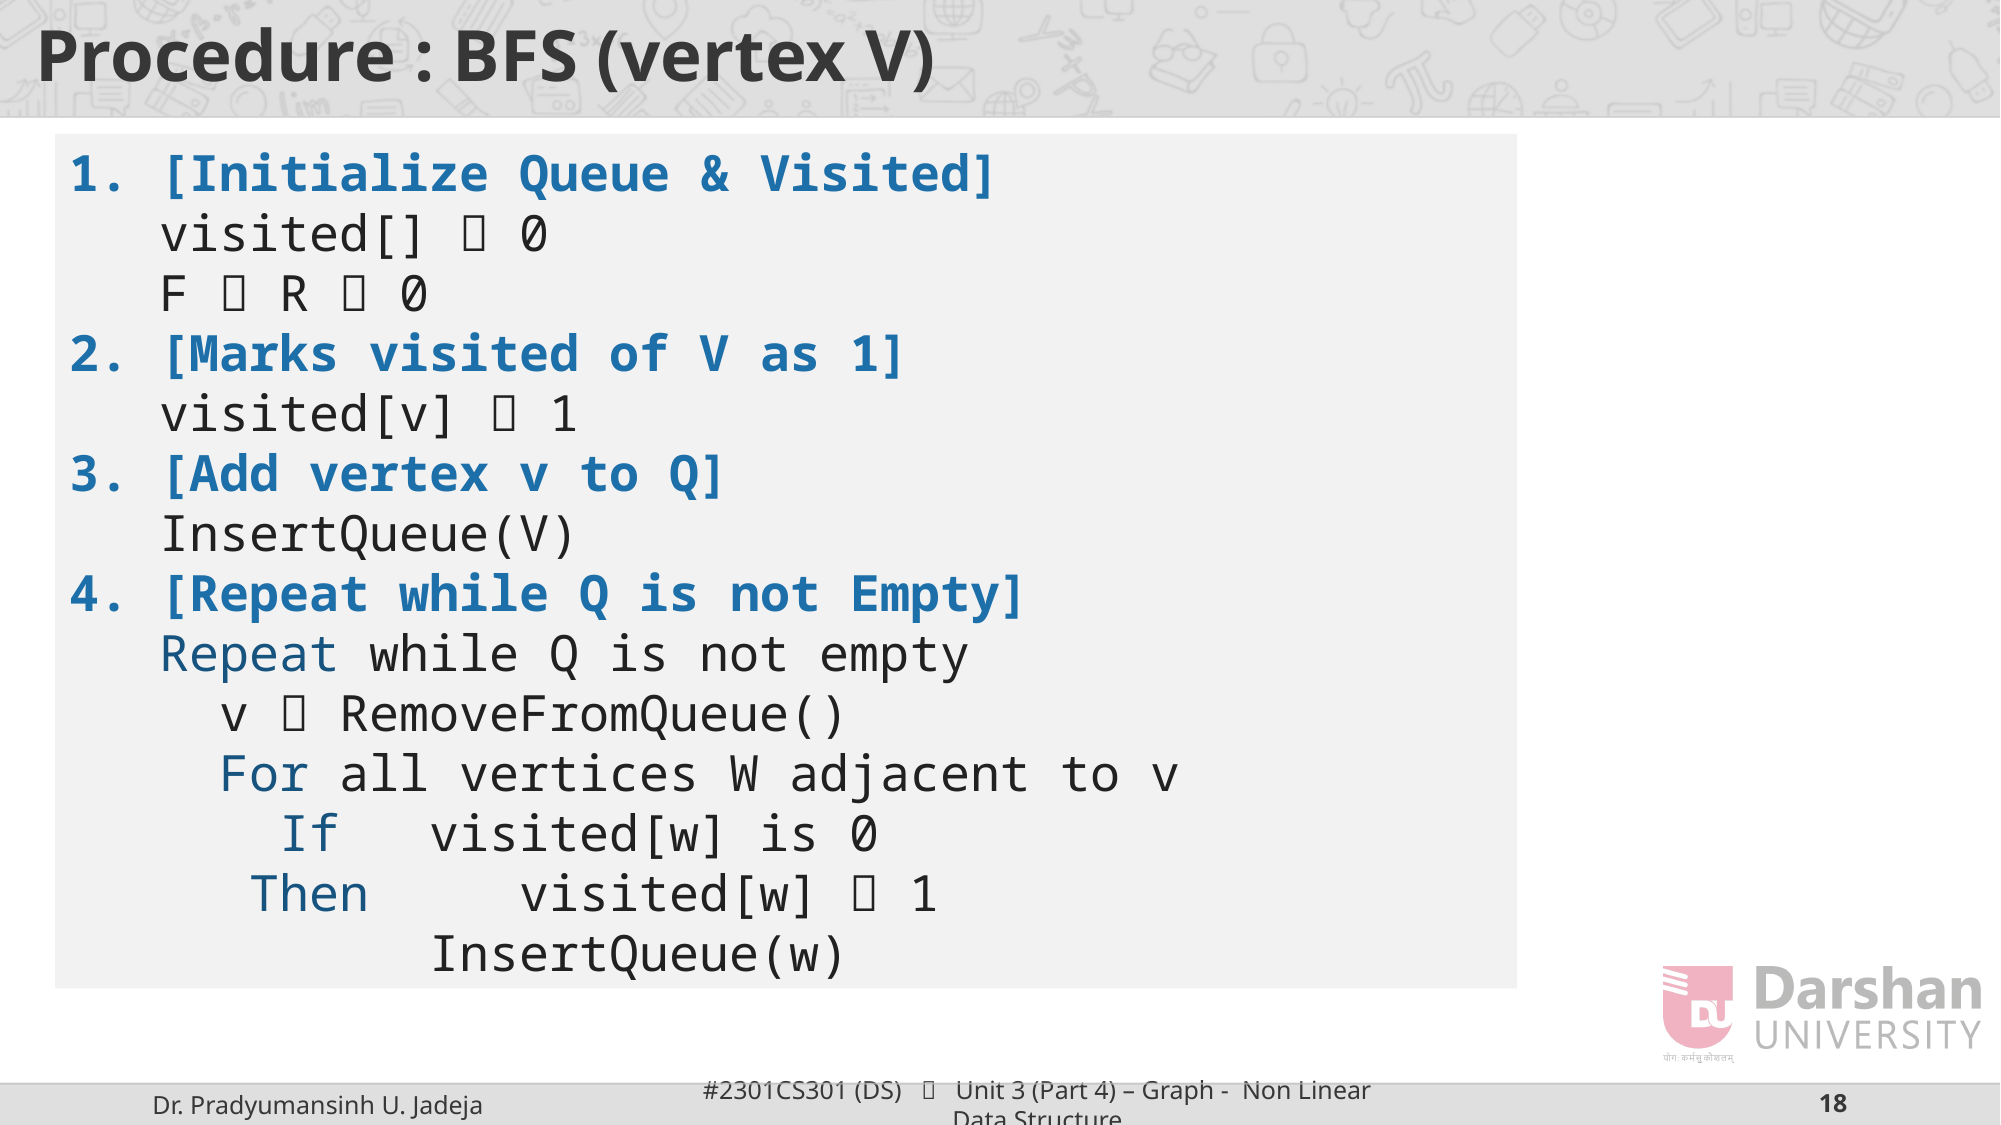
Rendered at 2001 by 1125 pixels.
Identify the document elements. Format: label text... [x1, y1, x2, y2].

text_box 1. [Initialize Queue & Visited] visited[]  0 F  R  0 2. [Marks visited of V as 1] visited[v]  1 3. [Add vertex v to Q] InsertQueue(V) 4. [Repeat while Q is not Empty] Repeat while Q is not empty v  RemoveFromQueue() For all vertices W adjacent to v If visited[w] is 0 Then visited[w]  1 InsertQueue(w) [55, 133, 1518, 989]
title Procedure : BFS (vertex V) [0, 0, 2000, 117]
title Prims Algorithm [1663, 966, 1981, 1063]
